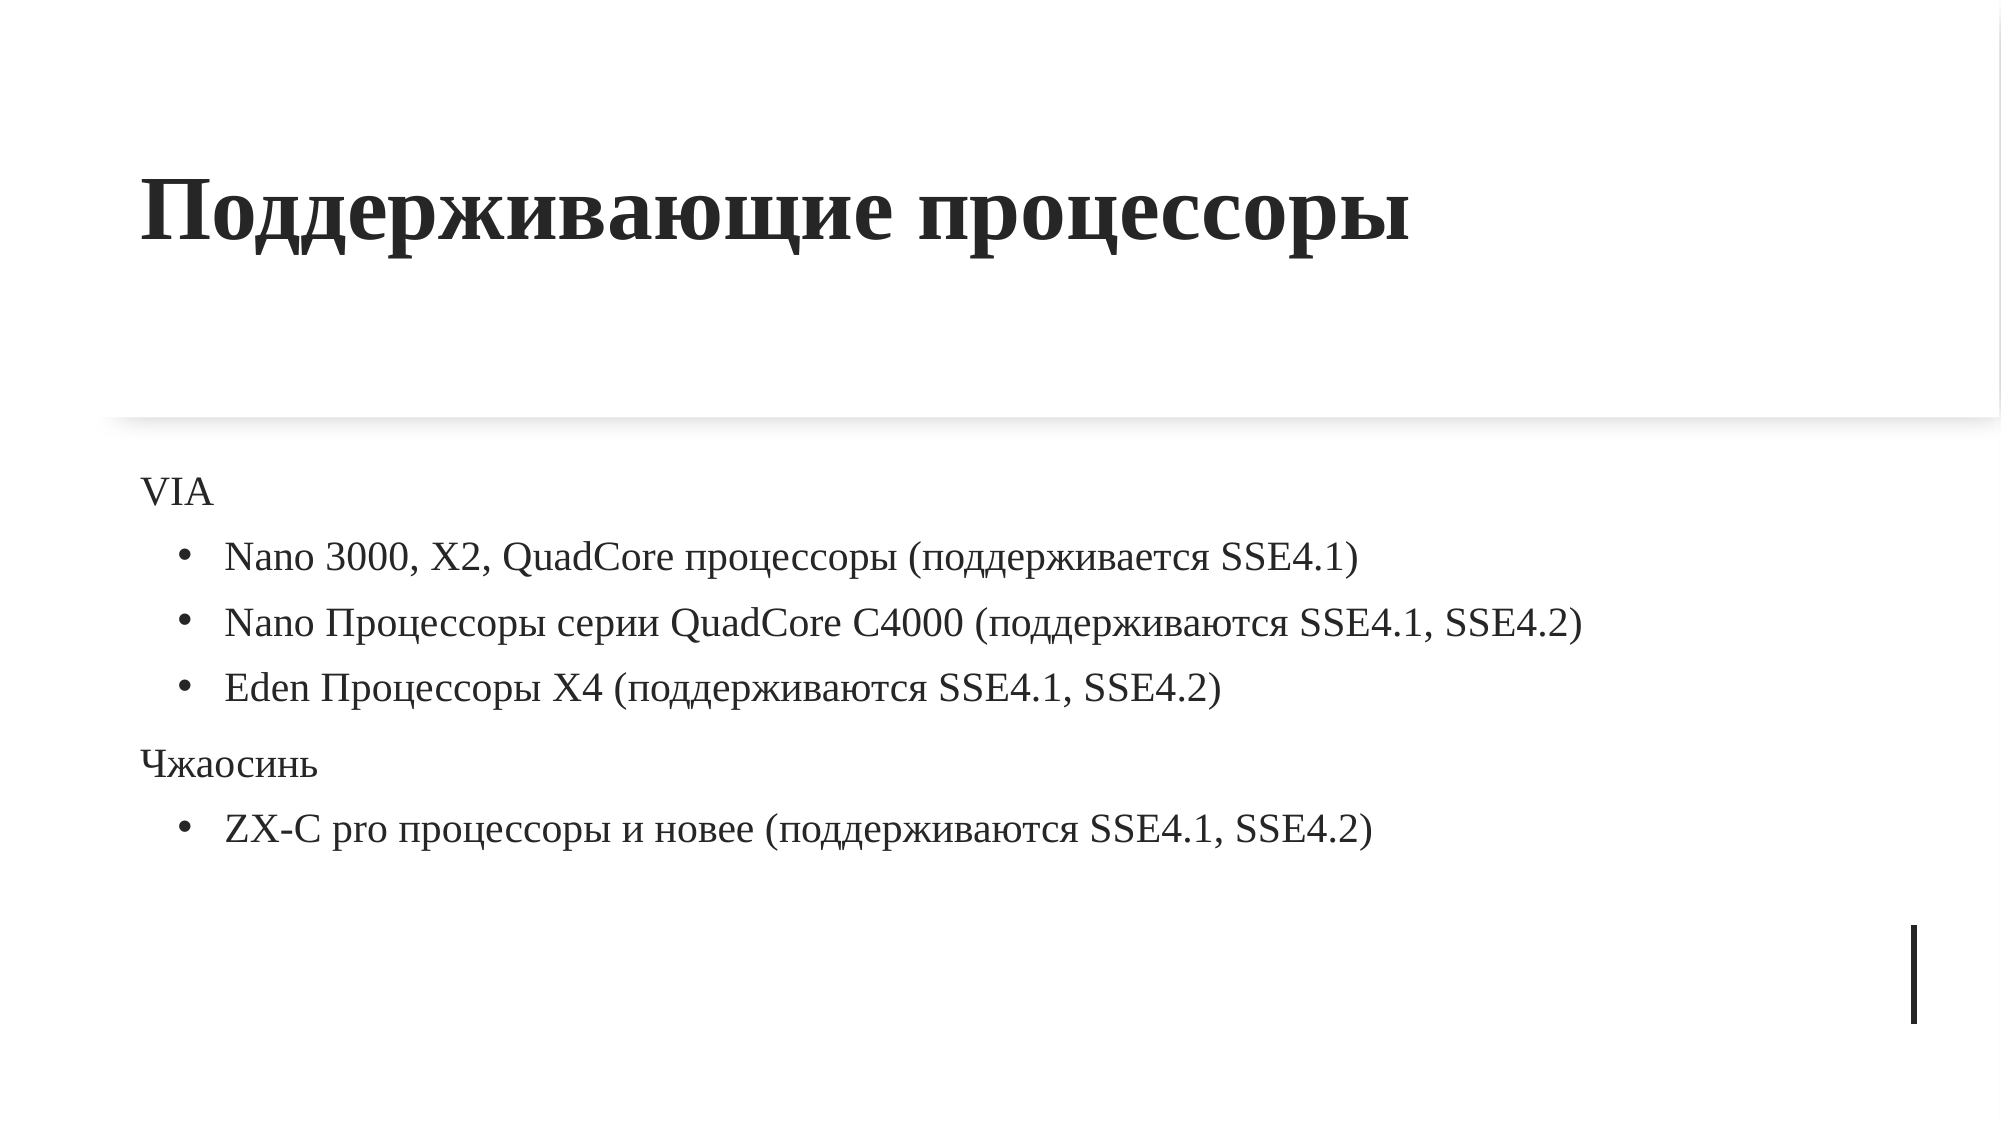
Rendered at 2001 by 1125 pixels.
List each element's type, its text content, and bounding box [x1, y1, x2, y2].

list VIA Nano 3000, X2, QuadCore процессоры (поддерживается SSE4.1) Nano Процессоры серии QuadCore C4000 (поддерживаются SSE4.1, SSE4.2) Eden Процессоры X4 (поддерживаются SSE4.1, SSE4.2) Чжаосинь ZX-C pro процессоры и новее (поддерживаются SSE4.1, SSE4.2) [124, 451, 1828, 987]
title Поддерживающие процессоры [124, 140, 1828, 376]
